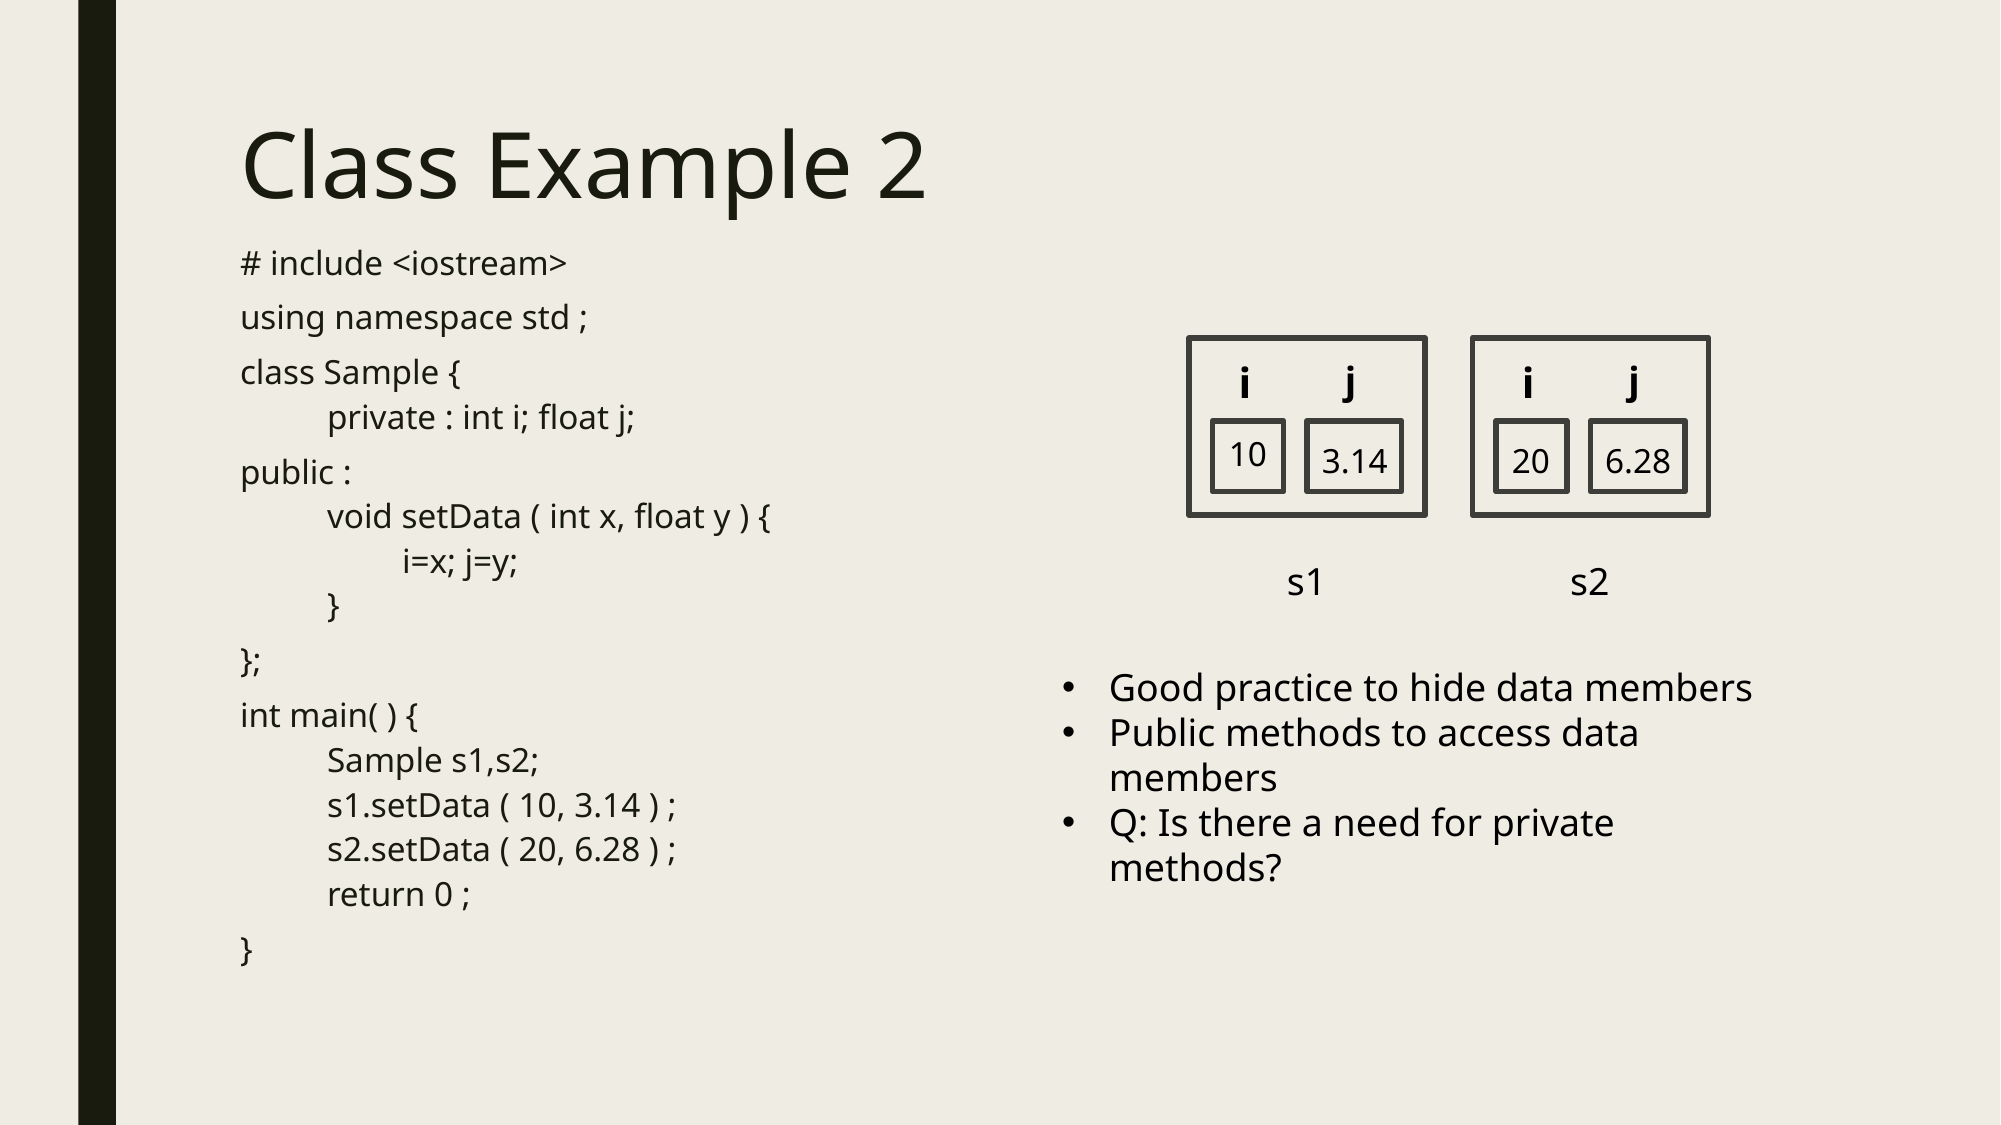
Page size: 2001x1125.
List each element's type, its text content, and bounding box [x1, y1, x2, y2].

text_box 20 [1497, 432, 1565, 488]
text_box 3.14 [1307, 432, 1403, 488]
text_box 6.28 [1590, 432, 1698, 488]
text_box 10 [1210, 418, 1286, 494]
text_box [1493, 418, 1570, 494]
title Class Example 2 [225, 112, 1800, 244]
text_box j [1330, 349, 1372, 410]
text_box i [1223, 349, 1266, 415]
list # include <iostream> using namespace std ; class Sample { private : int i; float j; public : void setData ( int x, float y ) { i=x; j=y; } }; int main( ) { Sample s1,s2; s1.setData ( 10, 3.14 ) ; s2.setData ( 20, 6.28 ) ; return 0 ; } [225, 243, 953, 963]
text_box [1588, 418, 1688, 494]
text_box s2 [1555, 550, 1625, 611]
text_box s1 [1272, 550, 1342, 611]
text_box [1304, 418, 1404, 494]
text_box j [1613, 349, 1655, 410]
text_box [1470, 335, 1711, 518]
text_box [1186, 335, 1428, 518]
text_box i [1507, 349, 1550, 415]
text_box Good practice to hide data members Public methods to access data members Q: Is there a need for private methods? [1047, 656, 1792, 897]
